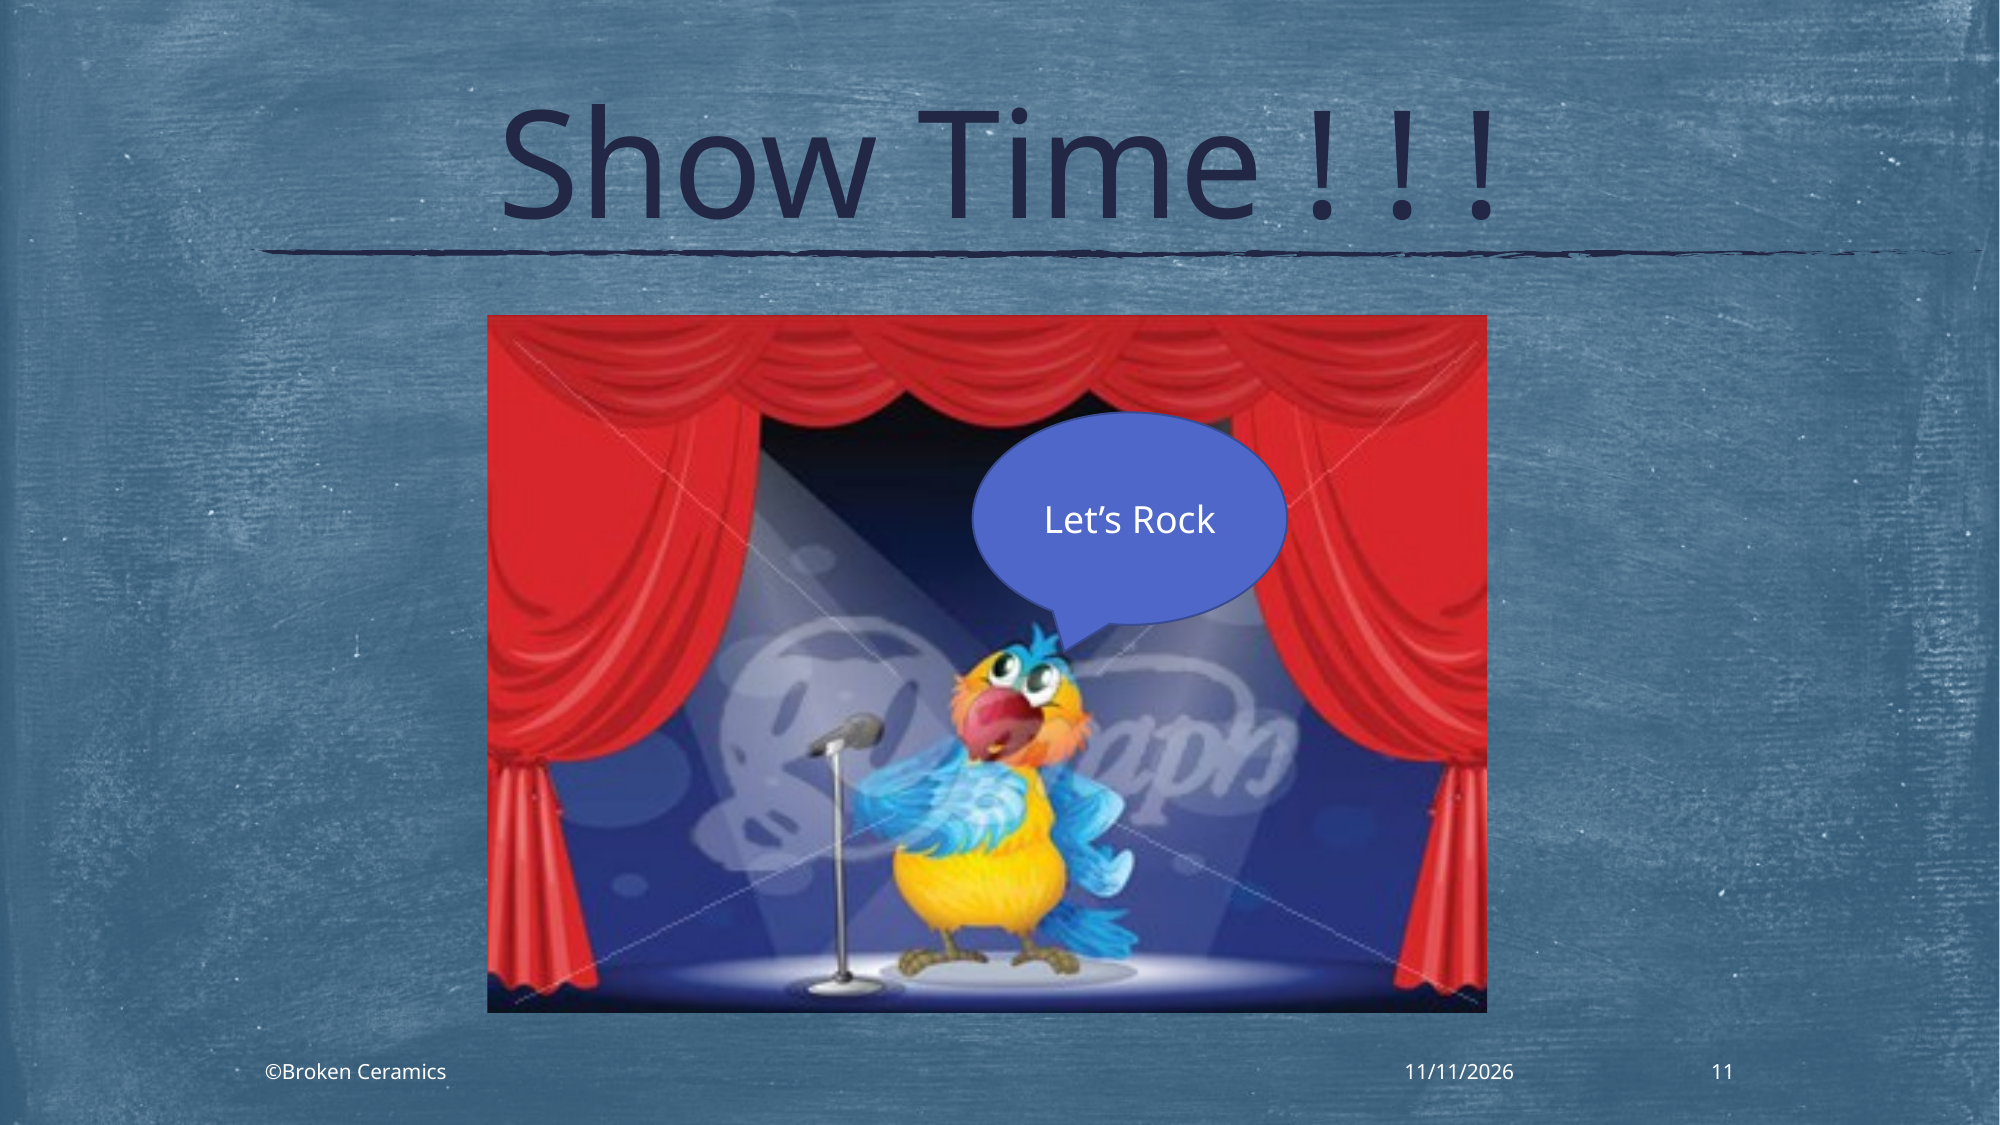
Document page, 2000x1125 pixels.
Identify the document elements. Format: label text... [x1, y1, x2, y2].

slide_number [1324, 1050, 1529, 1096]
slide_number 11 [1562, 1050, 1750, 1096]
footer ©Broken Ceramics [249, 1050, 1288, 1096]
title Show Time ! ! ! [249, 61, 1750, 259]
picture [487, 315, 1488, 1013]
